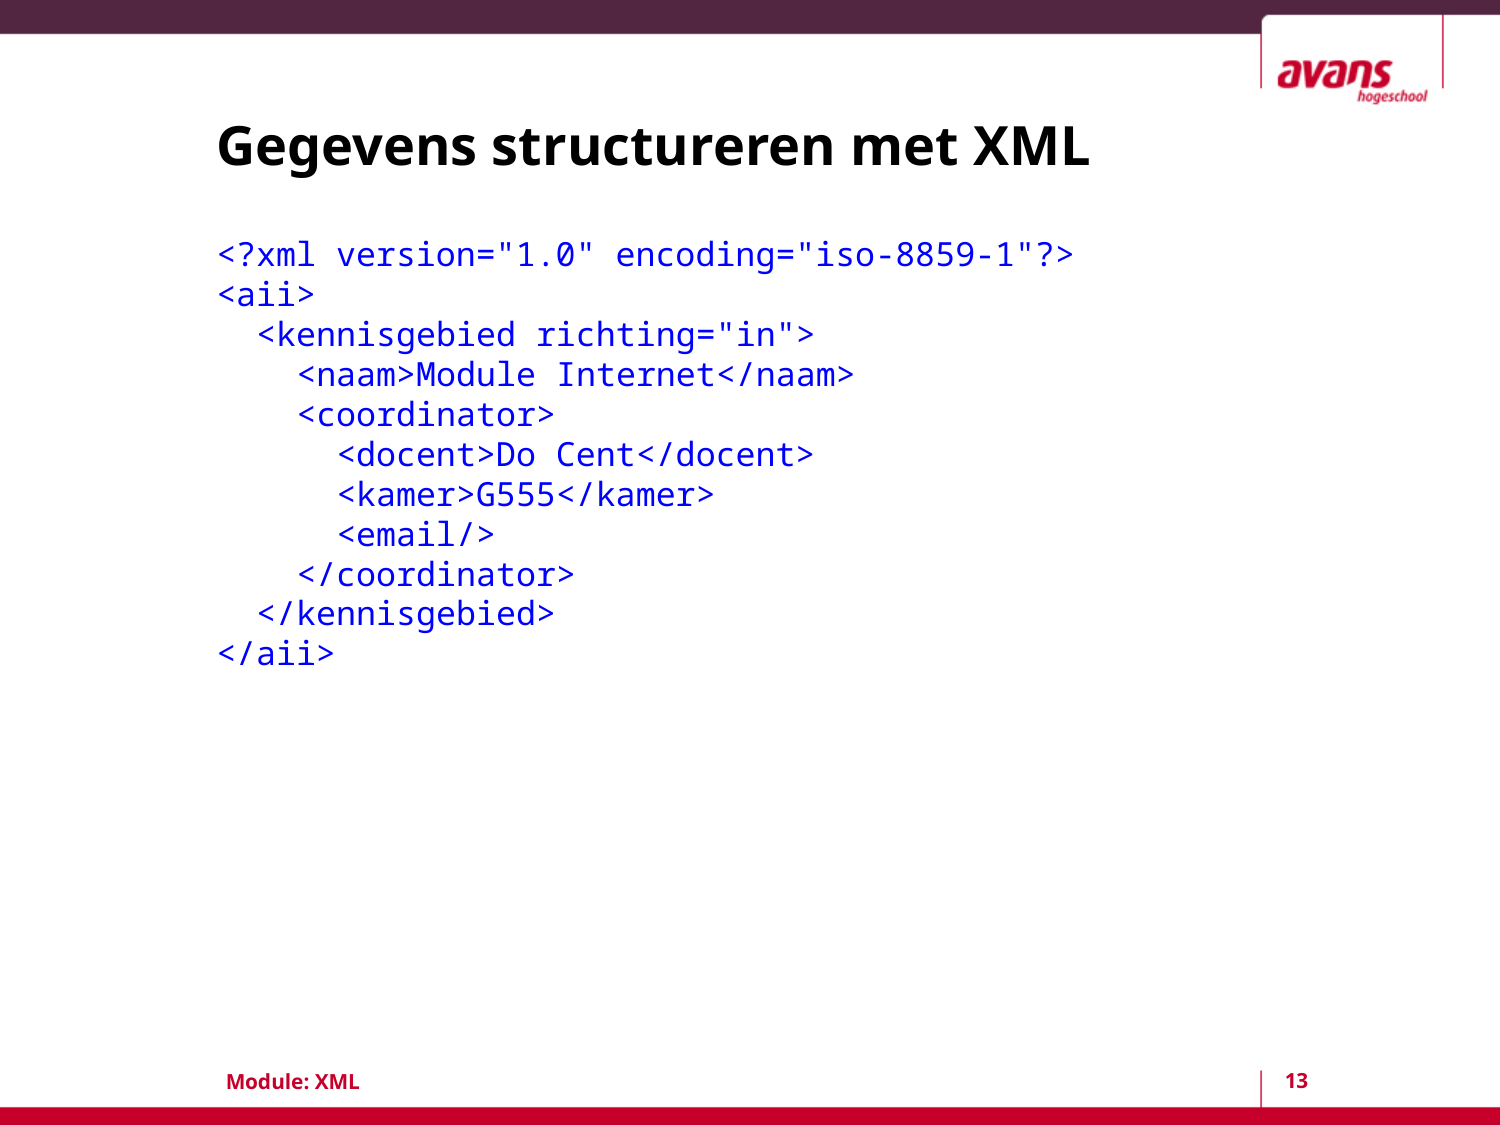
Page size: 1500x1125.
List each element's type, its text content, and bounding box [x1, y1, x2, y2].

title Gegevens structureren met XML [201, 103, 1314, 200]
list <?xml version="1.0" encoding="iso-8859-1"?> <aii> <kennisgebied richting="in"> <naam>Module Internet</naam> <coordinator> <docent>Do Cent</docent> <kamer>G555</kamer> <email/> </coordinator> </kennisgebied> </aii> [201, 225, 1314, 904]
slide_number 13 [1269, 1060, 1420, 1103]
picture [0, 0, 1500, 1125]
